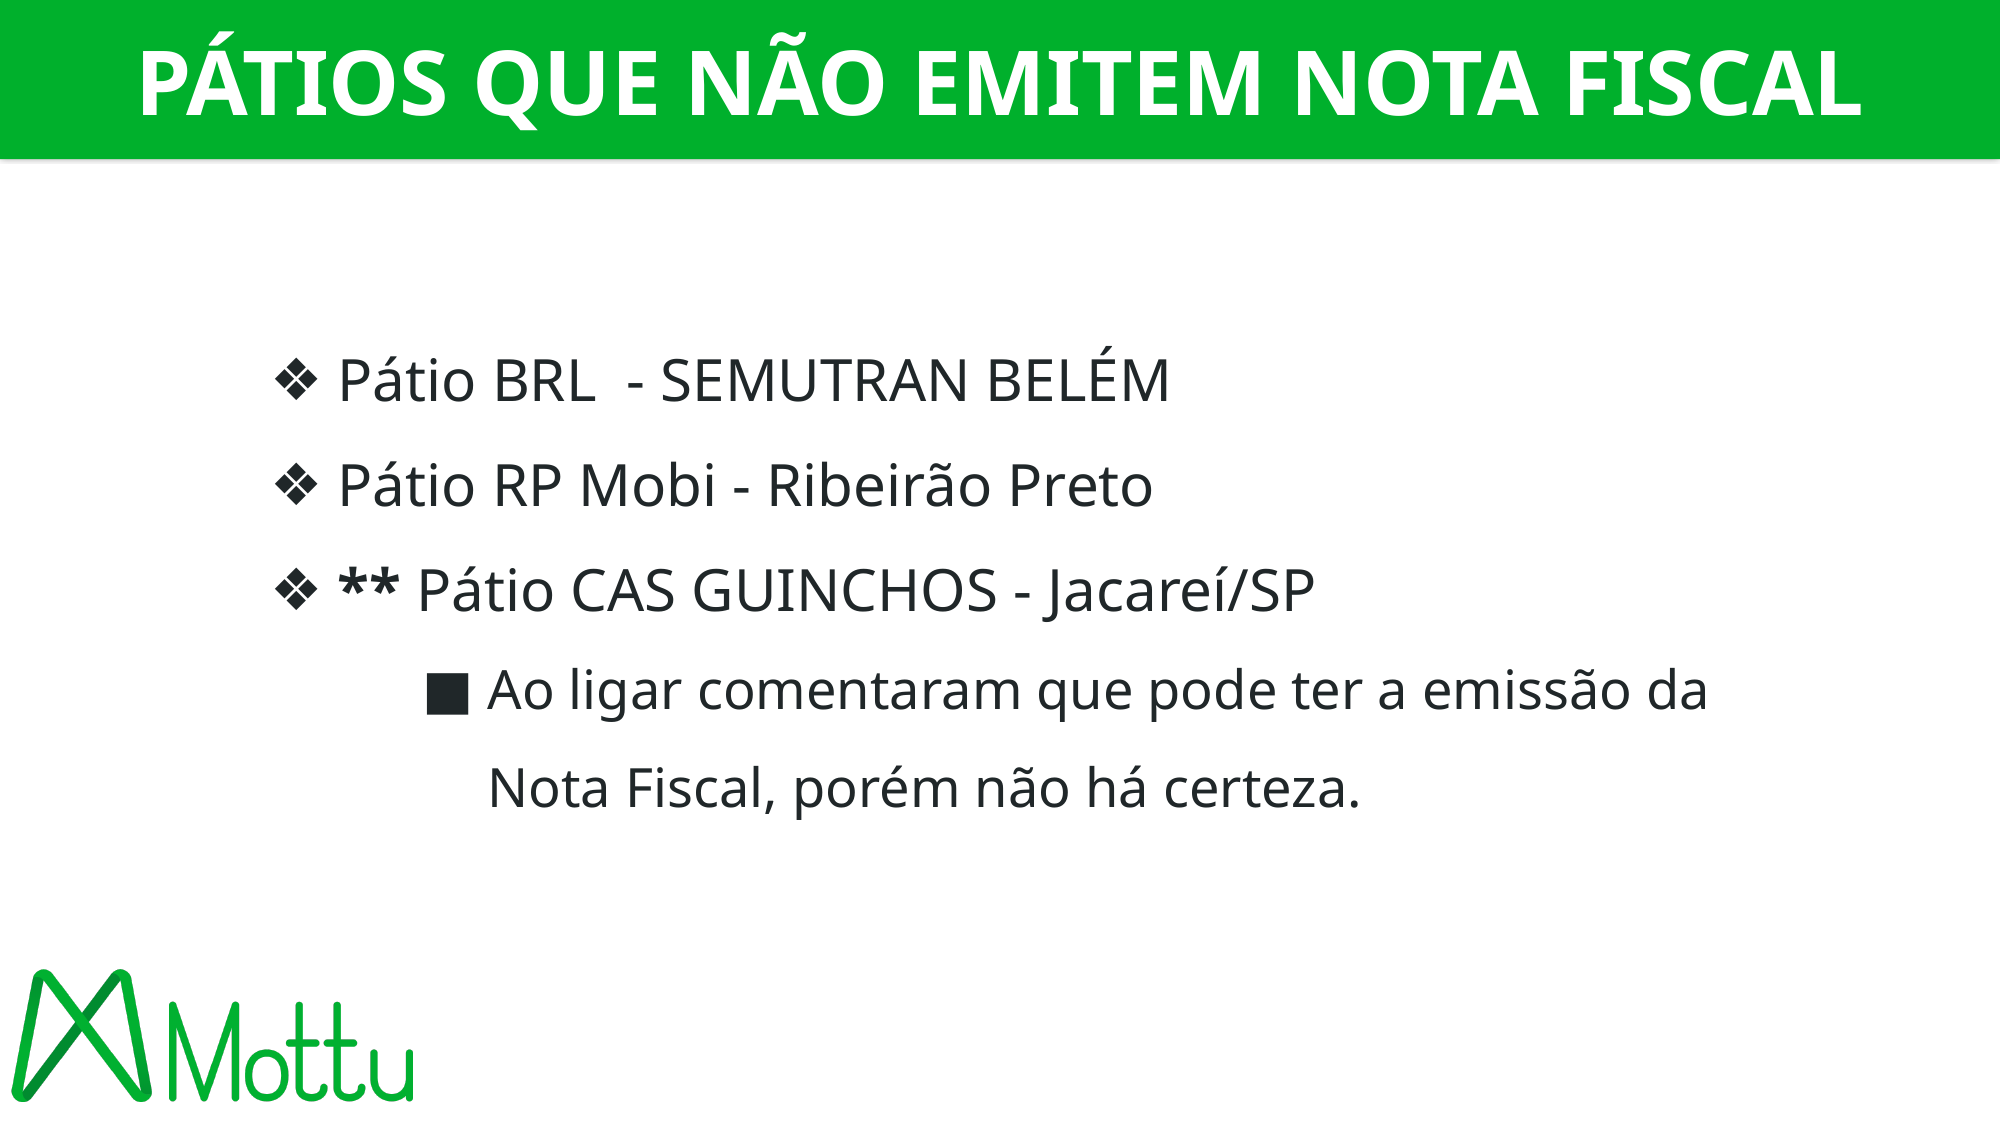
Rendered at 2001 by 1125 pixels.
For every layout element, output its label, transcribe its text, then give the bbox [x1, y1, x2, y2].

picture [11, 969, 414, 1102]
text_box Pátio BRL - SEMUTRAN BELÉM Pátio RP Mobi - Ribeirão Preto ** Pátio CAS GUINCHOS - Jacareí/SP Ao ligar comentaram que pode ter a emissão da Nota Fiscal, porém não há certeza. [247, 293, 1753, 943]
title PÁTIOS QUE NÃO EMITEM NOTA FISCAL [0, 0, 2000, 160]
